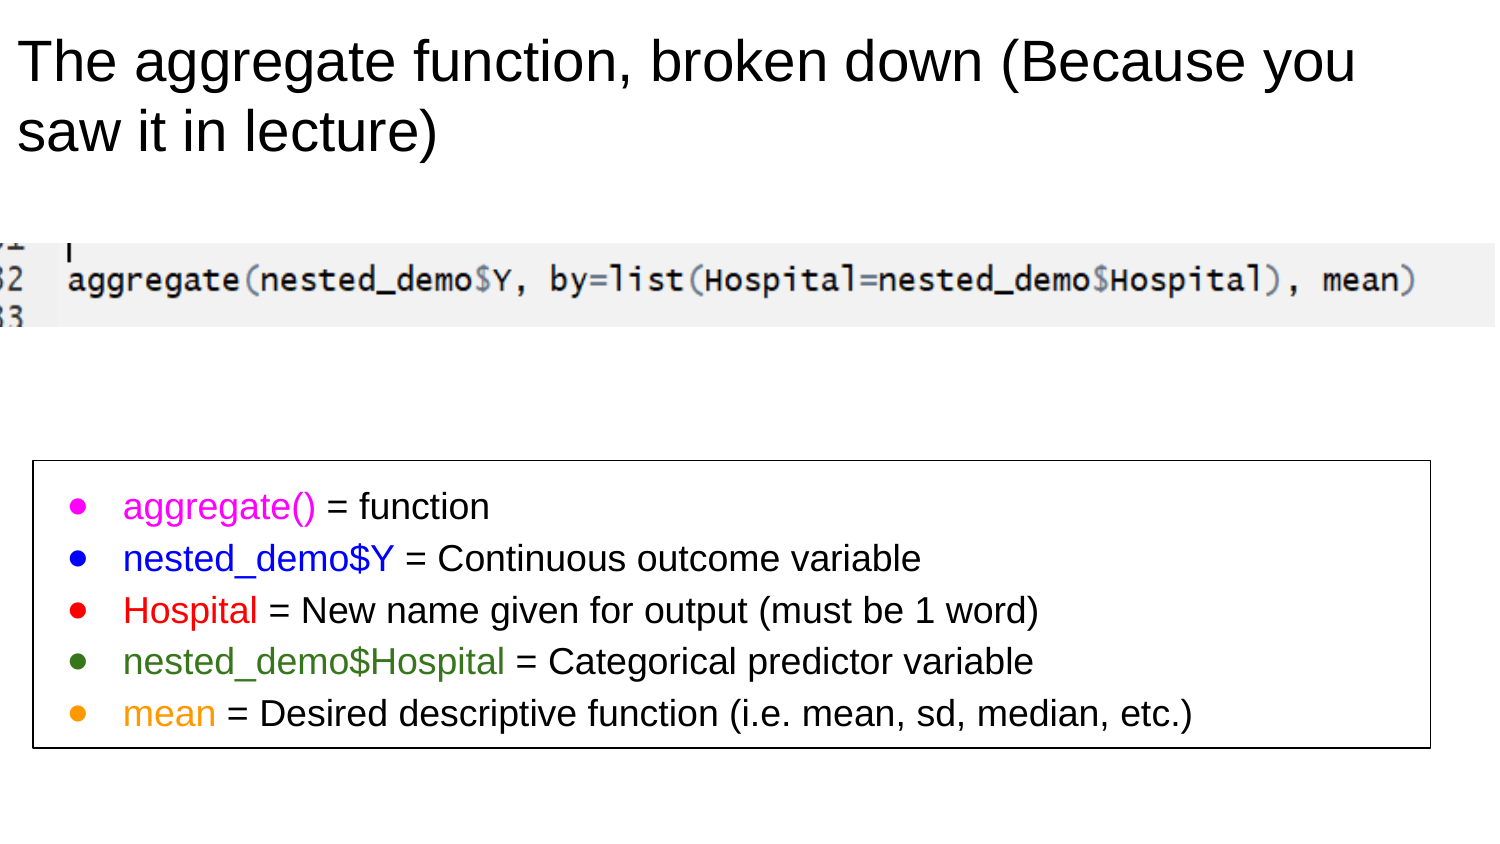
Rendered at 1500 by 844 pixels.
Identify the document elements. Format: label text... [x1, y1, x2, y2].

title The aggregate function, broken down (Because you saw it in lecture) [2, 8, 1401, 103]
picture [0, 243, 1495, 327]
list aggregate() = function nested_demo$Y = Continuous outcome variable Hospital = New name given for output (must be 1 word) nested_demo$Hospital = Categorical predictor variable mean = Desired descriptive function (i.e. mean, sd, median, etc.) [32, 460, 1431, 749]
